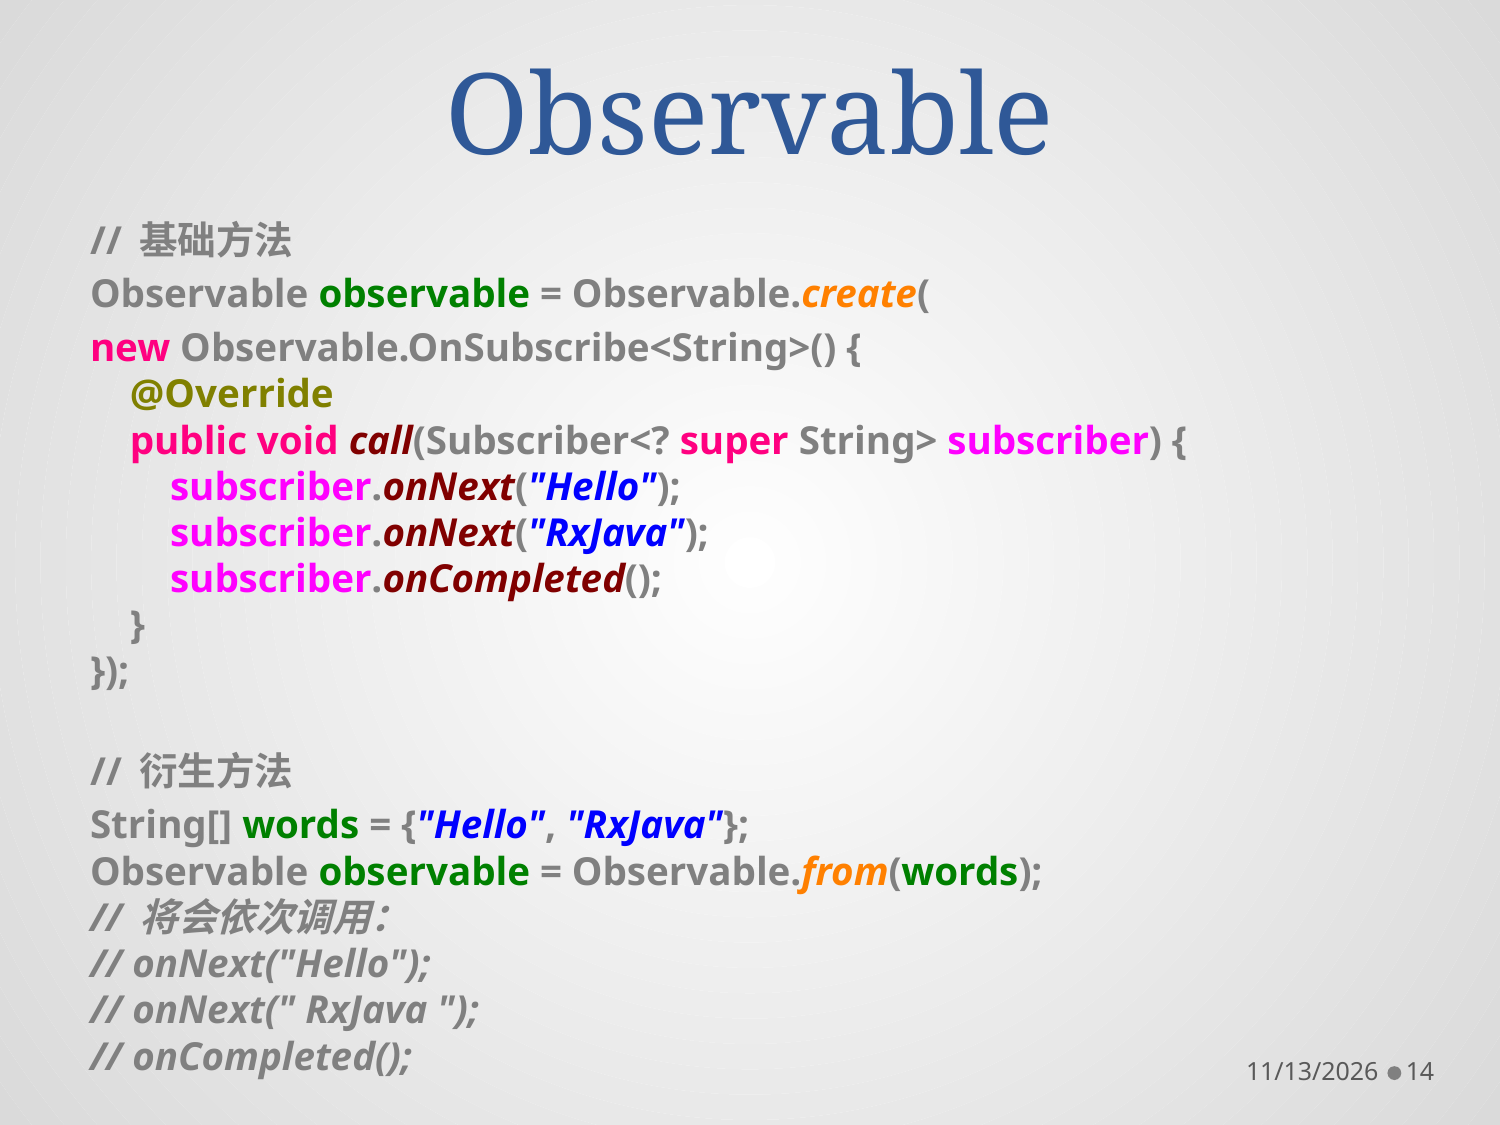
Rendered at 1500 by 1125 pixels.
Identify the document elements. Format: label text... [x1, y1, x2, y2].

list // 基础方法 Observable observable = Observable.create( new Observable.OnSubscribe<String>() { @Override public void call(Subscriber<? super String> subscriber) { subscriber.onNext("Hello"); subscriber.onNext("RxJava"); subscriber.onCompleted(); } }); // 衍生方法 String[] words = {"Hello", "RxJava"}; Observable observable = Observable.from(words); // 将会依次调用： // onNext("Hello"); // onNext(" RxJava "); // onCompleted(); [75, 208, 1425, 1094]
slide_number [1043, 1042, 1386, 1103]
slide_number 14 [1401, 1042, 1494, 1103]
title Observable [75, 0, 1425, 185]
